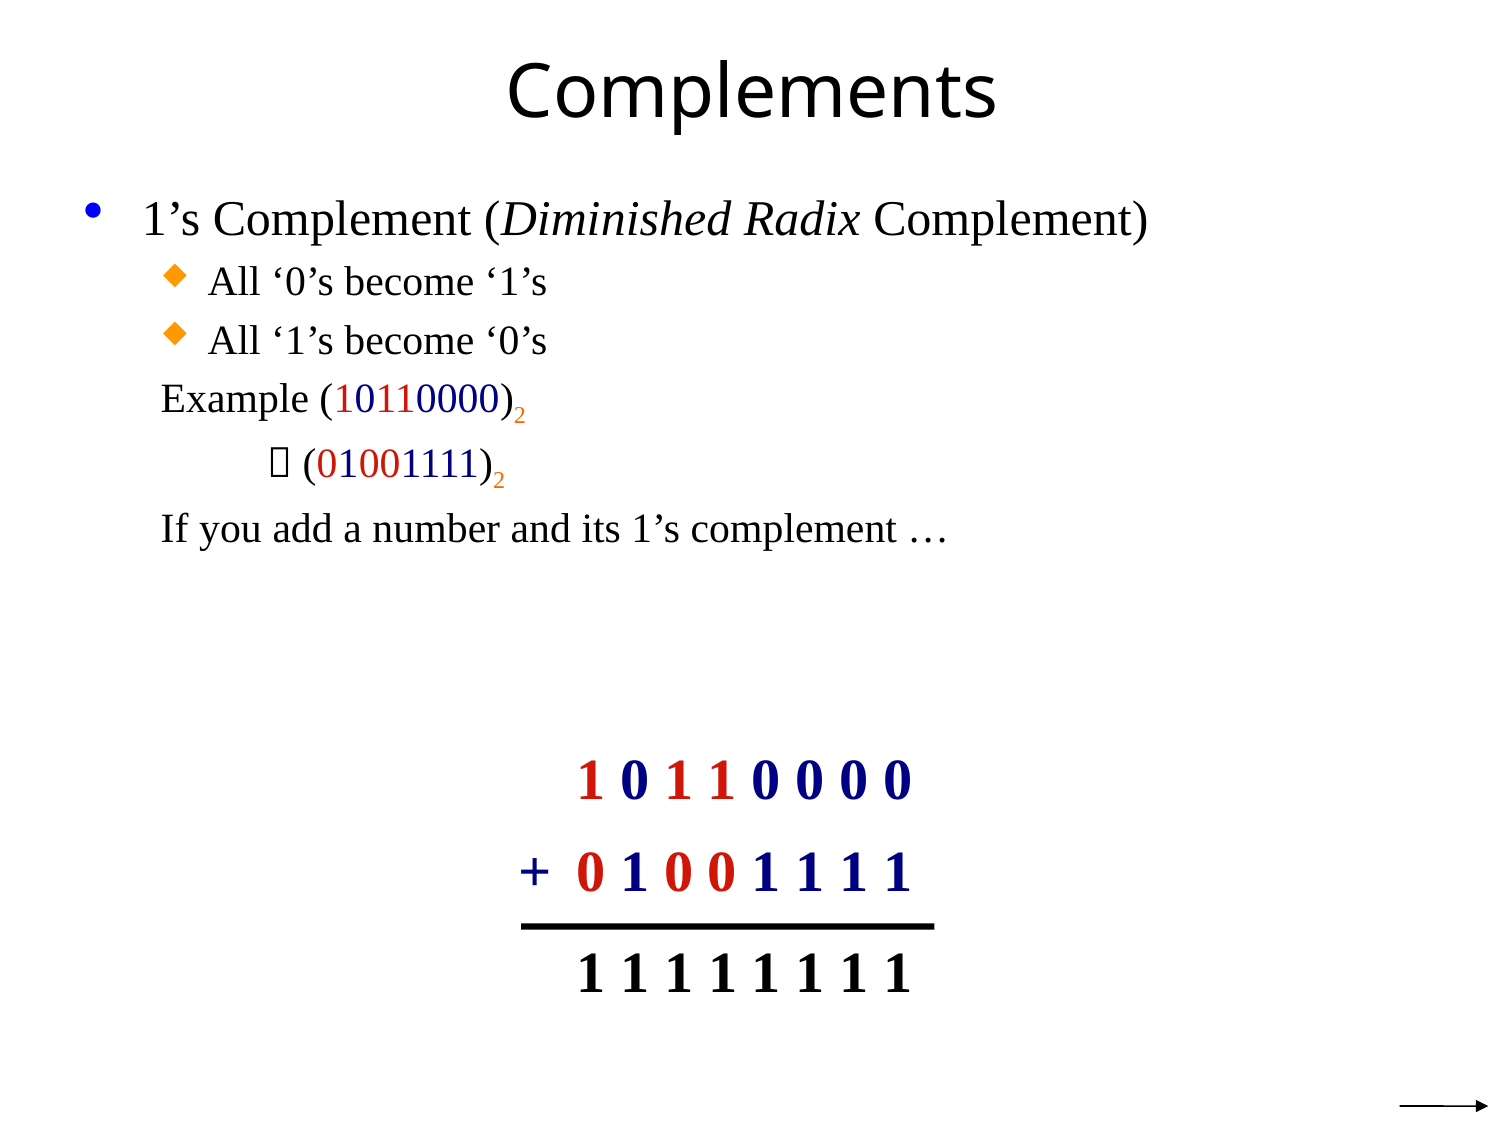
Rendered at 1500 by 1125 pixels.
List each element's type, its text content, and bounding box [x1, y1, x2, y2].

text_box 1 1 1 1 1 1 1 1 [484, 942, 913, 1006]
text_box 1 0 1 1 0 0 0 0 + 0 1 0 0 1 1 1 1 [484, 749, 913, 905]
list 1’s Complement (Diminished Radix Complement) All ‘0’s become ‘1’s All ‘1’s become ‘0’s Example (10110000)2  (01001111)2 If you add a number and its 1’s complement … [70, 178, 1430, 707]
text_box [1399, 1099, 1489, 1113]
title Complements [48, 37, 1456, 138]
